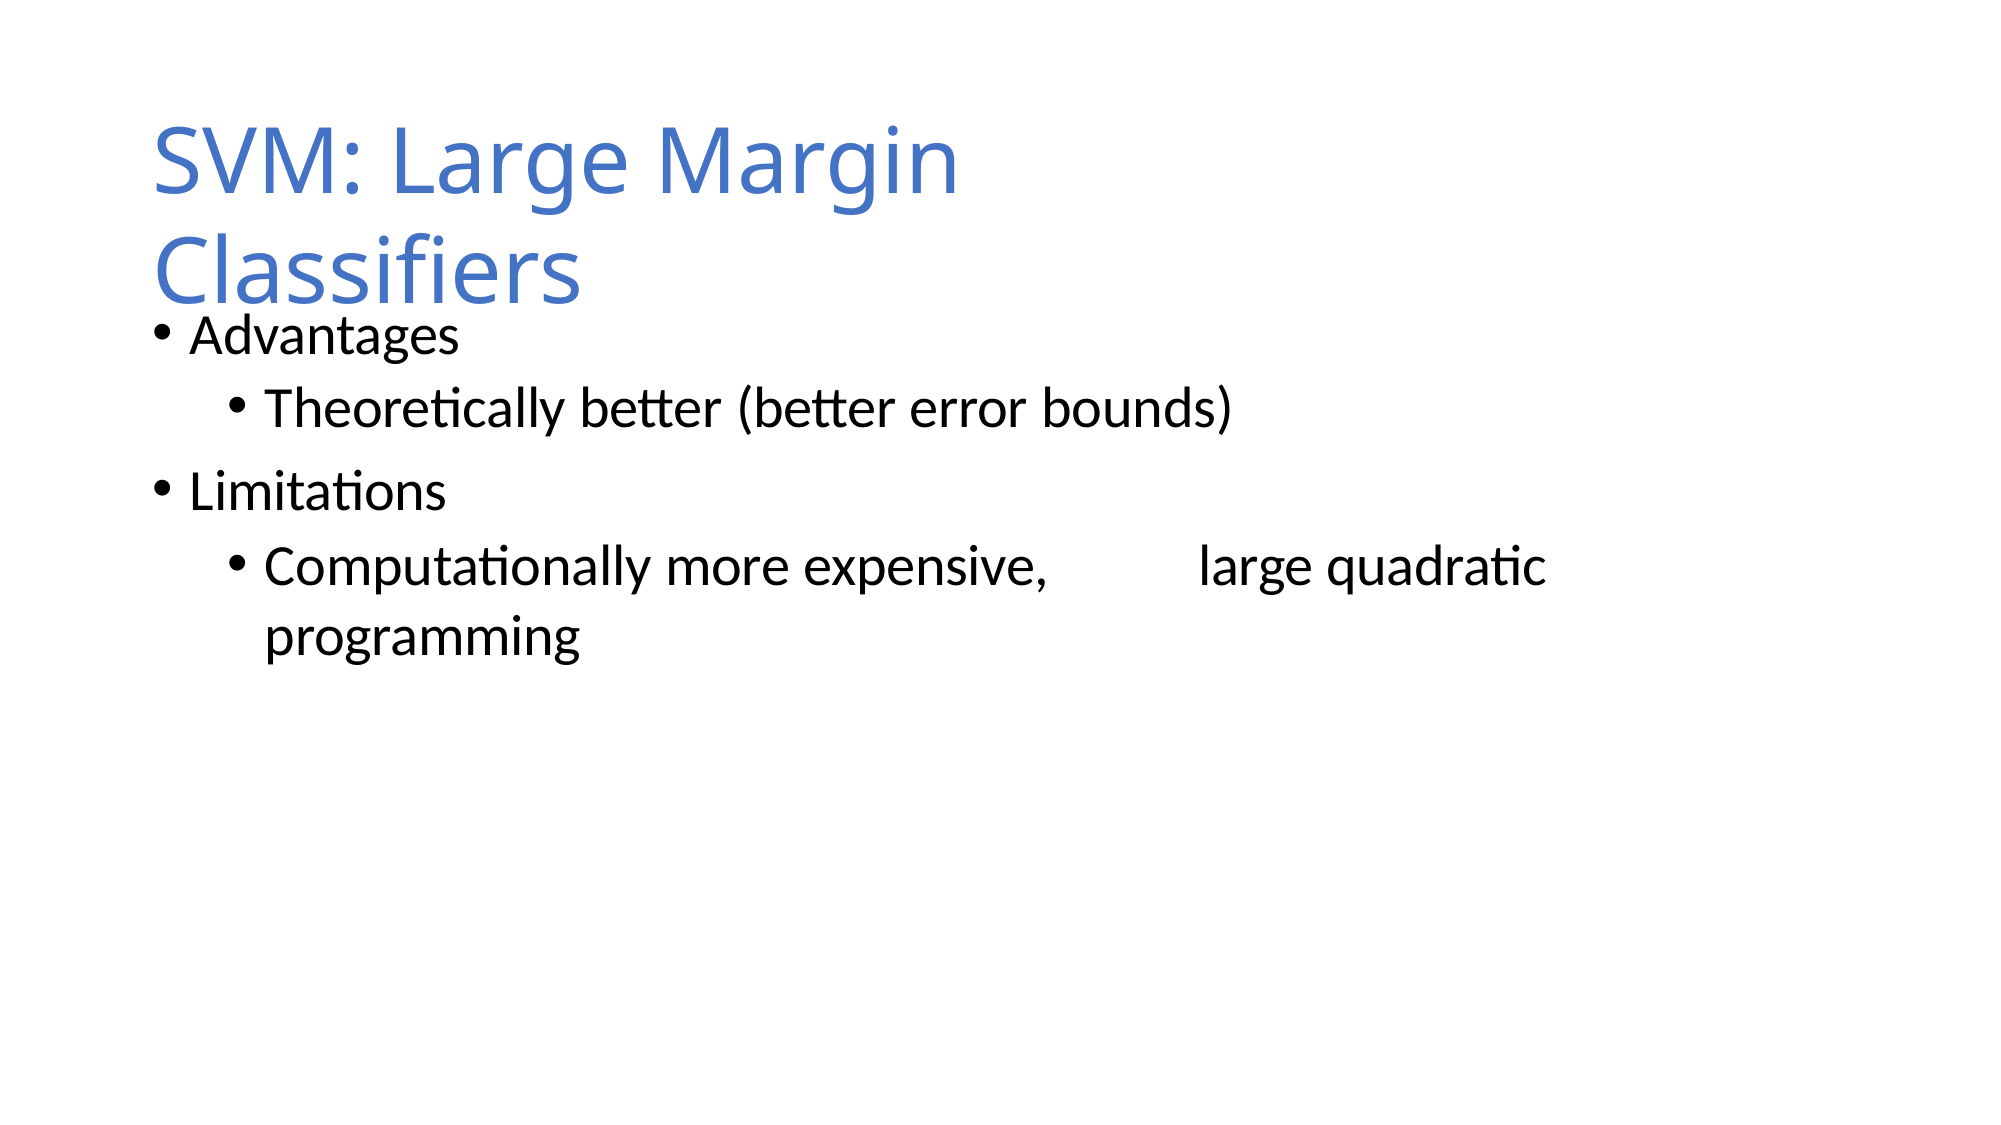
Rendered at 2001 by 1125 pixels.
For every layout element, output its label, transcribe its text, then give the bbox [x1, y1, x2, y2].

title SVM: Large Margin Classifiers [150, 100, 1233, 294]
text_box Advantages Theoretically better (better error bounds) Limitations Computationally more expensive, large quadratic programming [150, 294, 1773, 668]
